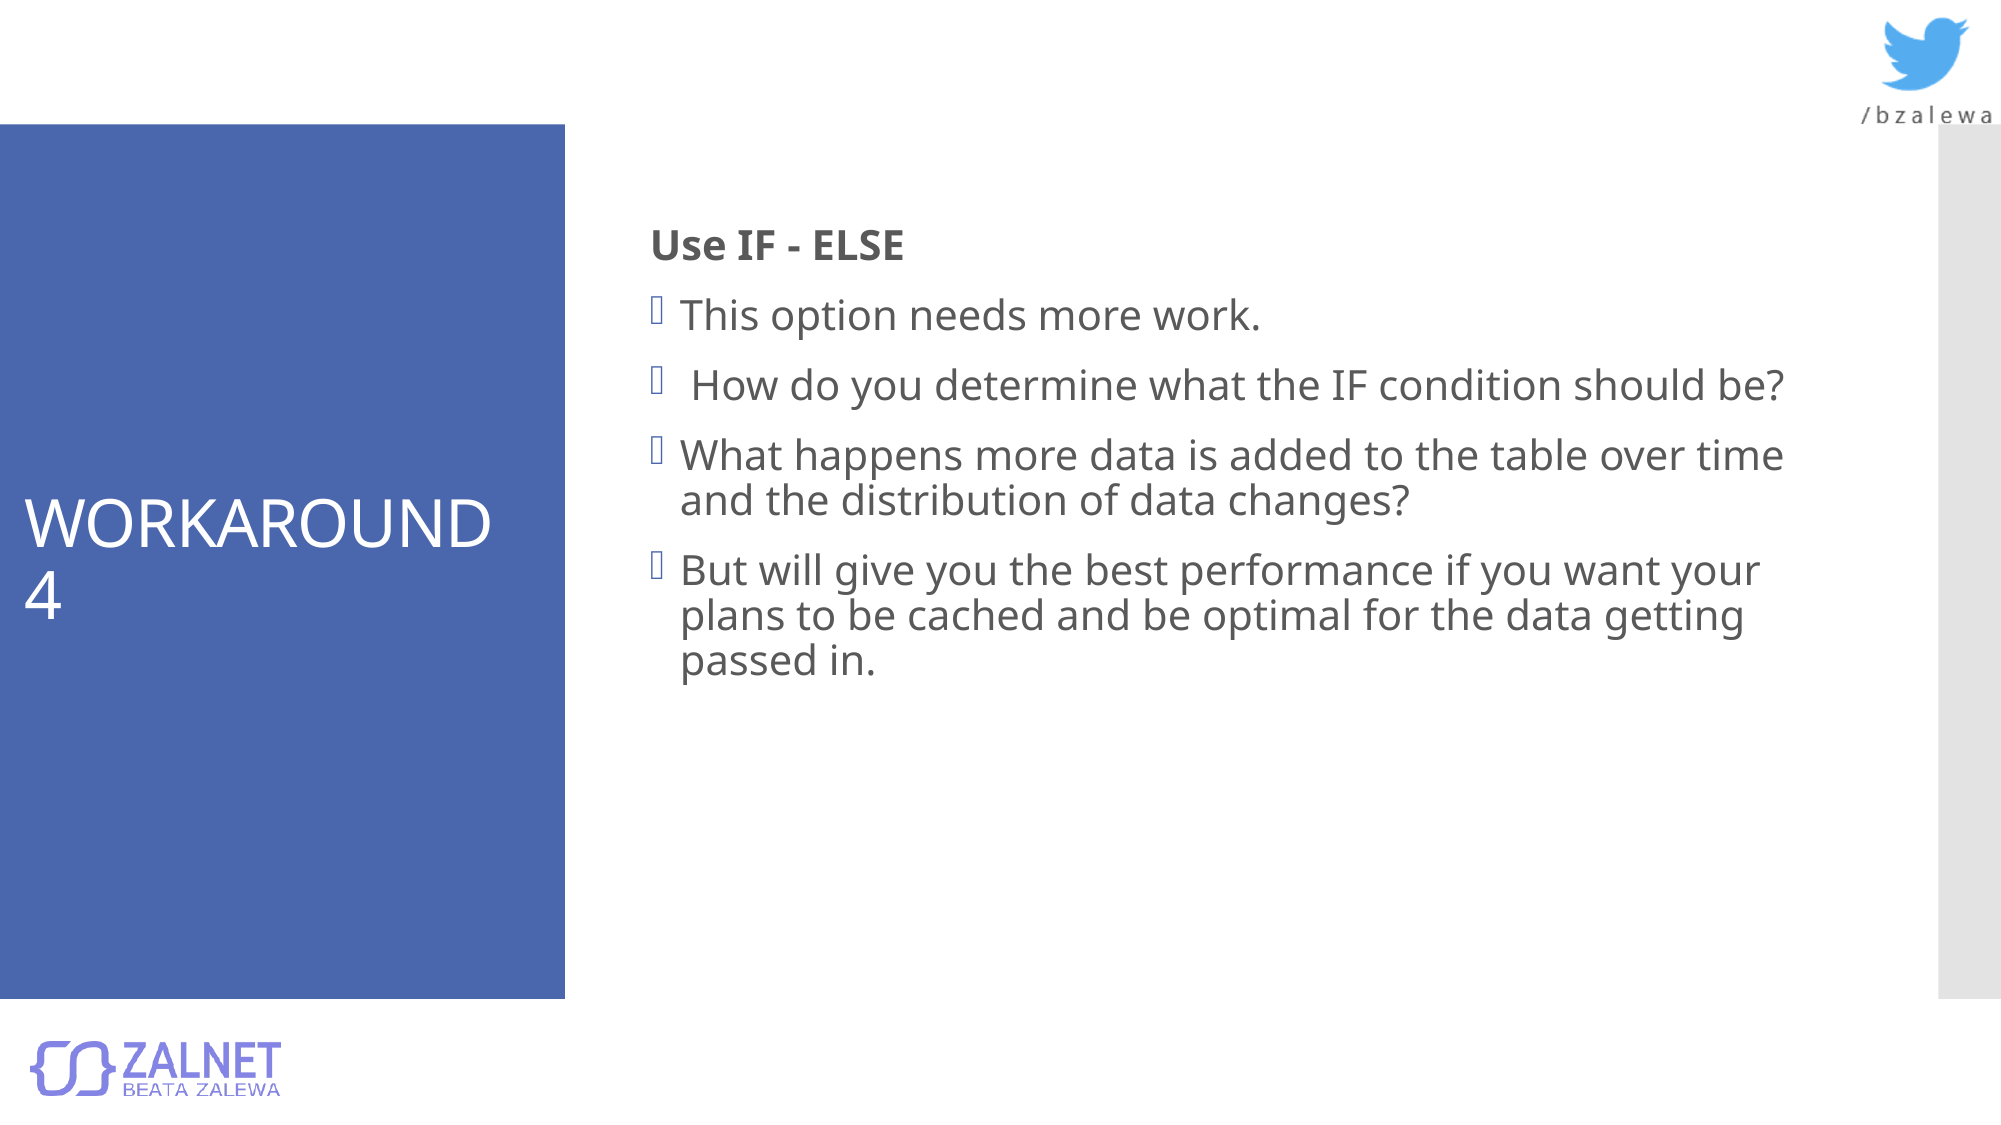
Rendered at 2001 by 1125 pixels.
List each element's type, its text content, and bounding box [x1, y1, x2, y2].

picture [29, 1041, 281, 1096]
title WORKAROUND 4 [9, 184, 550, 940]
list Use IF - ELSE This option needs more work. How do you determine what the IF condition should be? What happens more data is added to the table over time and the distribution of data changes? But will give you the best performance if you want your plans to be cached and be optimal for the data getting passed in. [634, 141, 1835, 982]
picture [1844, 12, 1999, 125]
